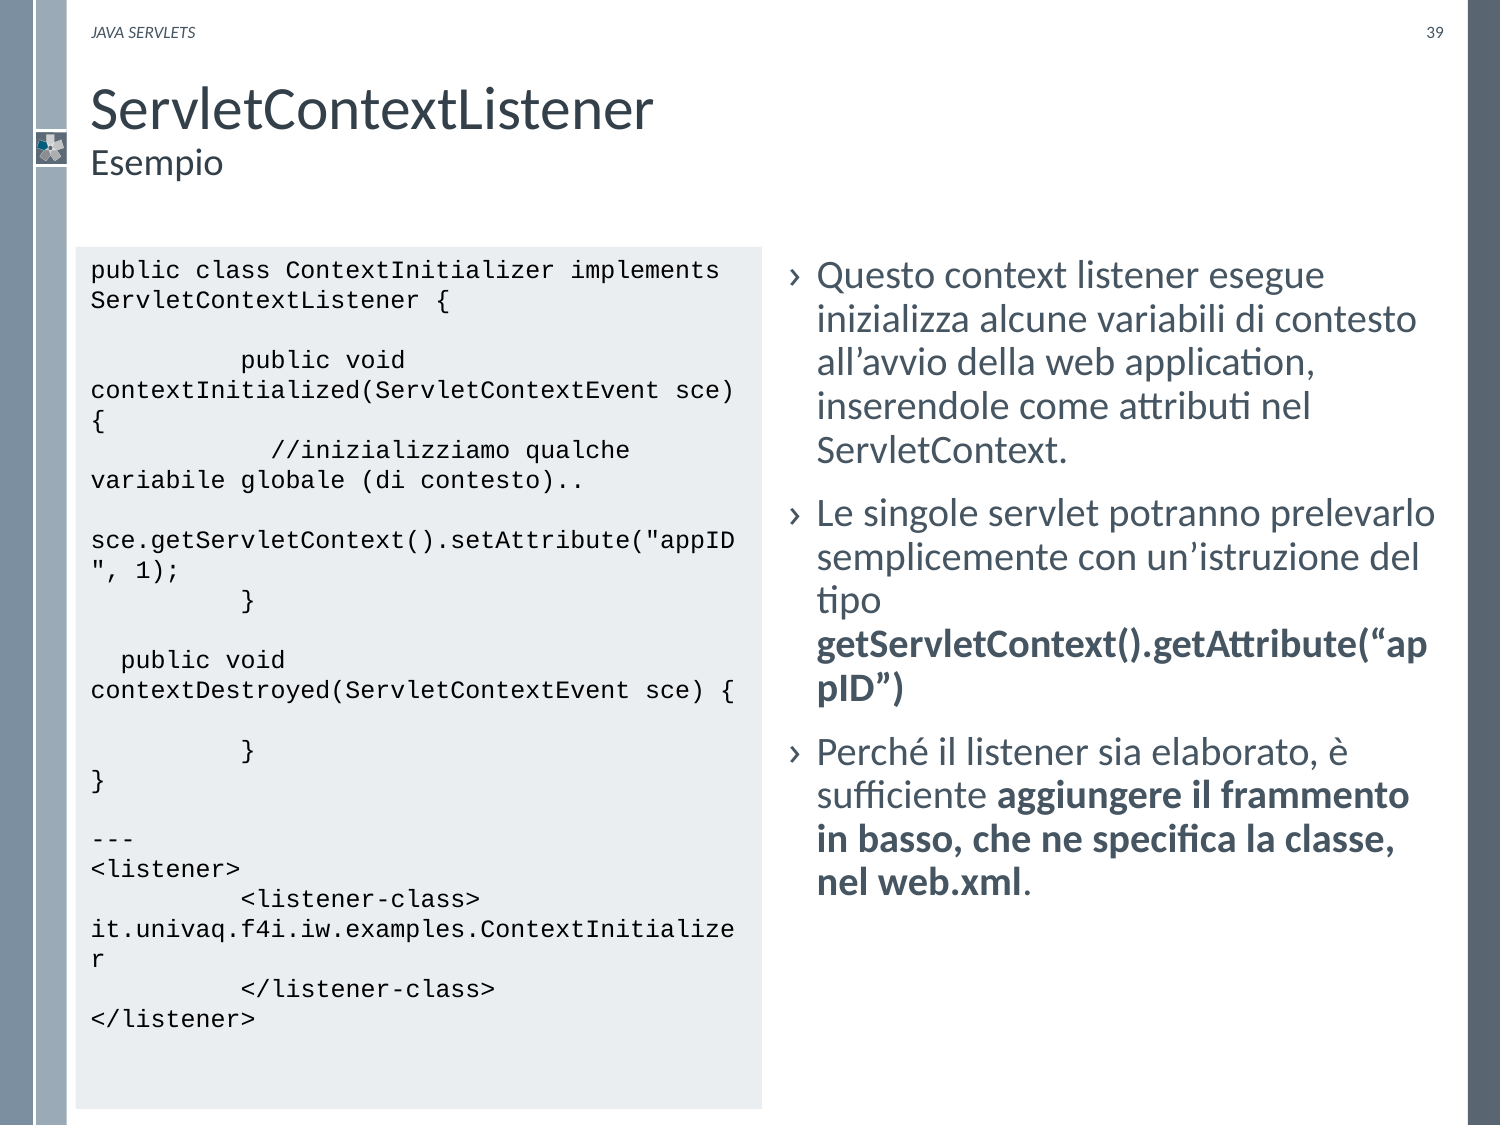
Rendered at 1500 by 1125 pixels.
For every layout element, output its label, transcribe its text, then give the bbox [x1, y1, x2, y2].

footer Java Servlets [76, 8, 566, 55]
picture [37, 134, 64, 161]
title ServletContextListener Esempio [75, 68, 1459, 233]
list Questo context listener esegue inizializza alcune variabili di contesto all’avvio della web application, inserendole come attributi nel ServletContext. Le singole servlet potranno prelevarlo semplicemente con un’istruzione del tipo getServletContext().getAttribute(“appID”) Perché il listener sia elaborato, è sufficiente aggiungere il frammento in basso, che ne specifica la classe, nel web.xml. [773, 246, 1459, 1109]
list public class ContextInitializer implements ServletContextListener { public void contextInitialized(ServletContextEvent sce) { //inizializziamo qualche variabile globale (di contesto).. sce.getServletContext().setAttribute("appID", 1); } public void contextDestroyed(ServletContextEvent sce) { } } --- <listener> <listener-class> it.univaq.f4i.iw.examples.ContextInitializer </listener-class> </listener> [75, 246, 762, 1109]
slide_number 39 [1370, 8, 1459, 55]
